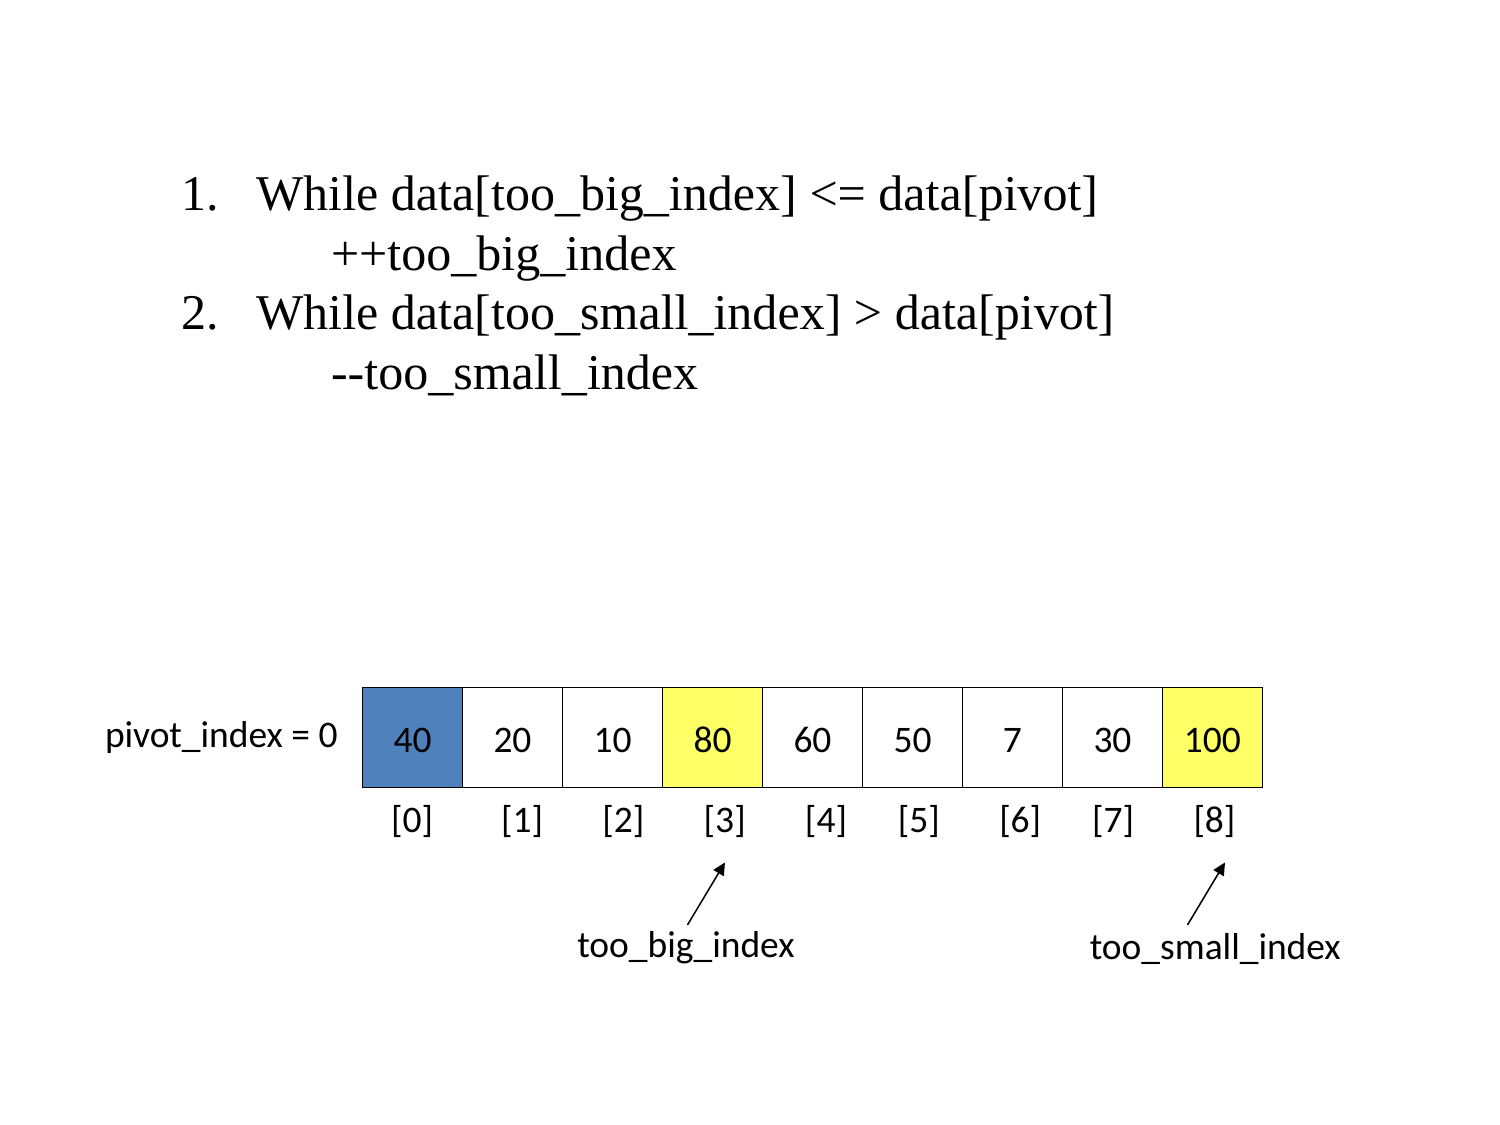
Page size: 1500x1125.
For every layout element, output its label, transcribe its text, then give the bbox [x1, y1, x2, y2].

text_box [0] [1] [2] [3] [4] [5] [6] [7] [8] [376, 787, 1252, 848]
text_box 60 [762, 687, 862, 787]
text_box too_big_index [562, 912, 1038, 973]
text_box [1187, 862, 1225, 926]
text_box 10 [562, 687, 662, 787]
text_box too_small_index [1074, 914, 1425, 975]
text_box 50 [862, 687, 962, 787]
text_box [687, 862, 725, 926]
text_box While data[too_big_index] <= data[pivot] ++too_big_index While data[too_small_index] > data[pivot] --too_small_index [166, 152, 1130, 588]
text_box 7 [962, 687, 1062, 787]
text_box pivot_index = 0 [90, 702, 353, 762]
text_box 20 [462, 687, 562, 787]
text_box 30 [1062, 687, 1162, 787]
text_box 80 [662, 687, 762, 787]
text_box 100 [1162, 687, 1263, 788]
text_box 40 [362, 687, 462, 788]
